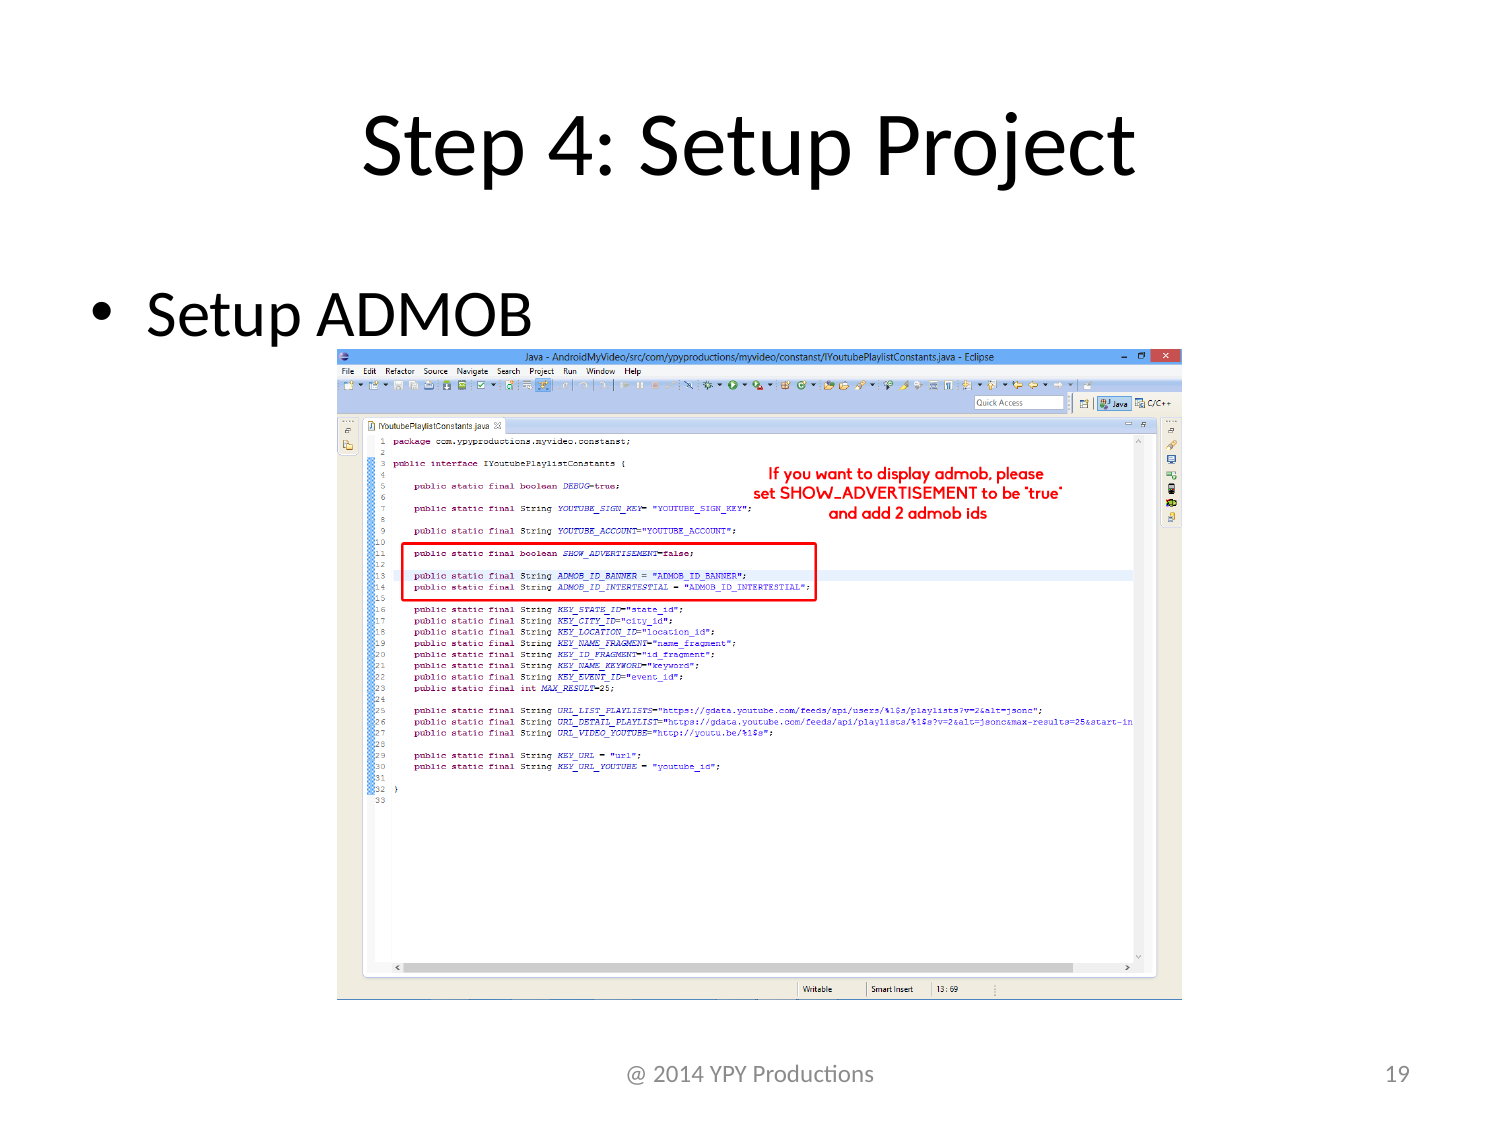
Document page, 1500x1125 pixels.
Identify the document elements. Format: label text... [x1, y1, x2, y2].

slide_number 19 [1074, 1042, 1425, 1103]
title Step 4: Setup Project [75, 45, 1425, 233]
footer @ 2014 YPY Productions [512, 1042, 988, 1103]
list Setup ADMOB [75, 262, 1425, 1005]
picture [337, 349, 1182, 1001]
